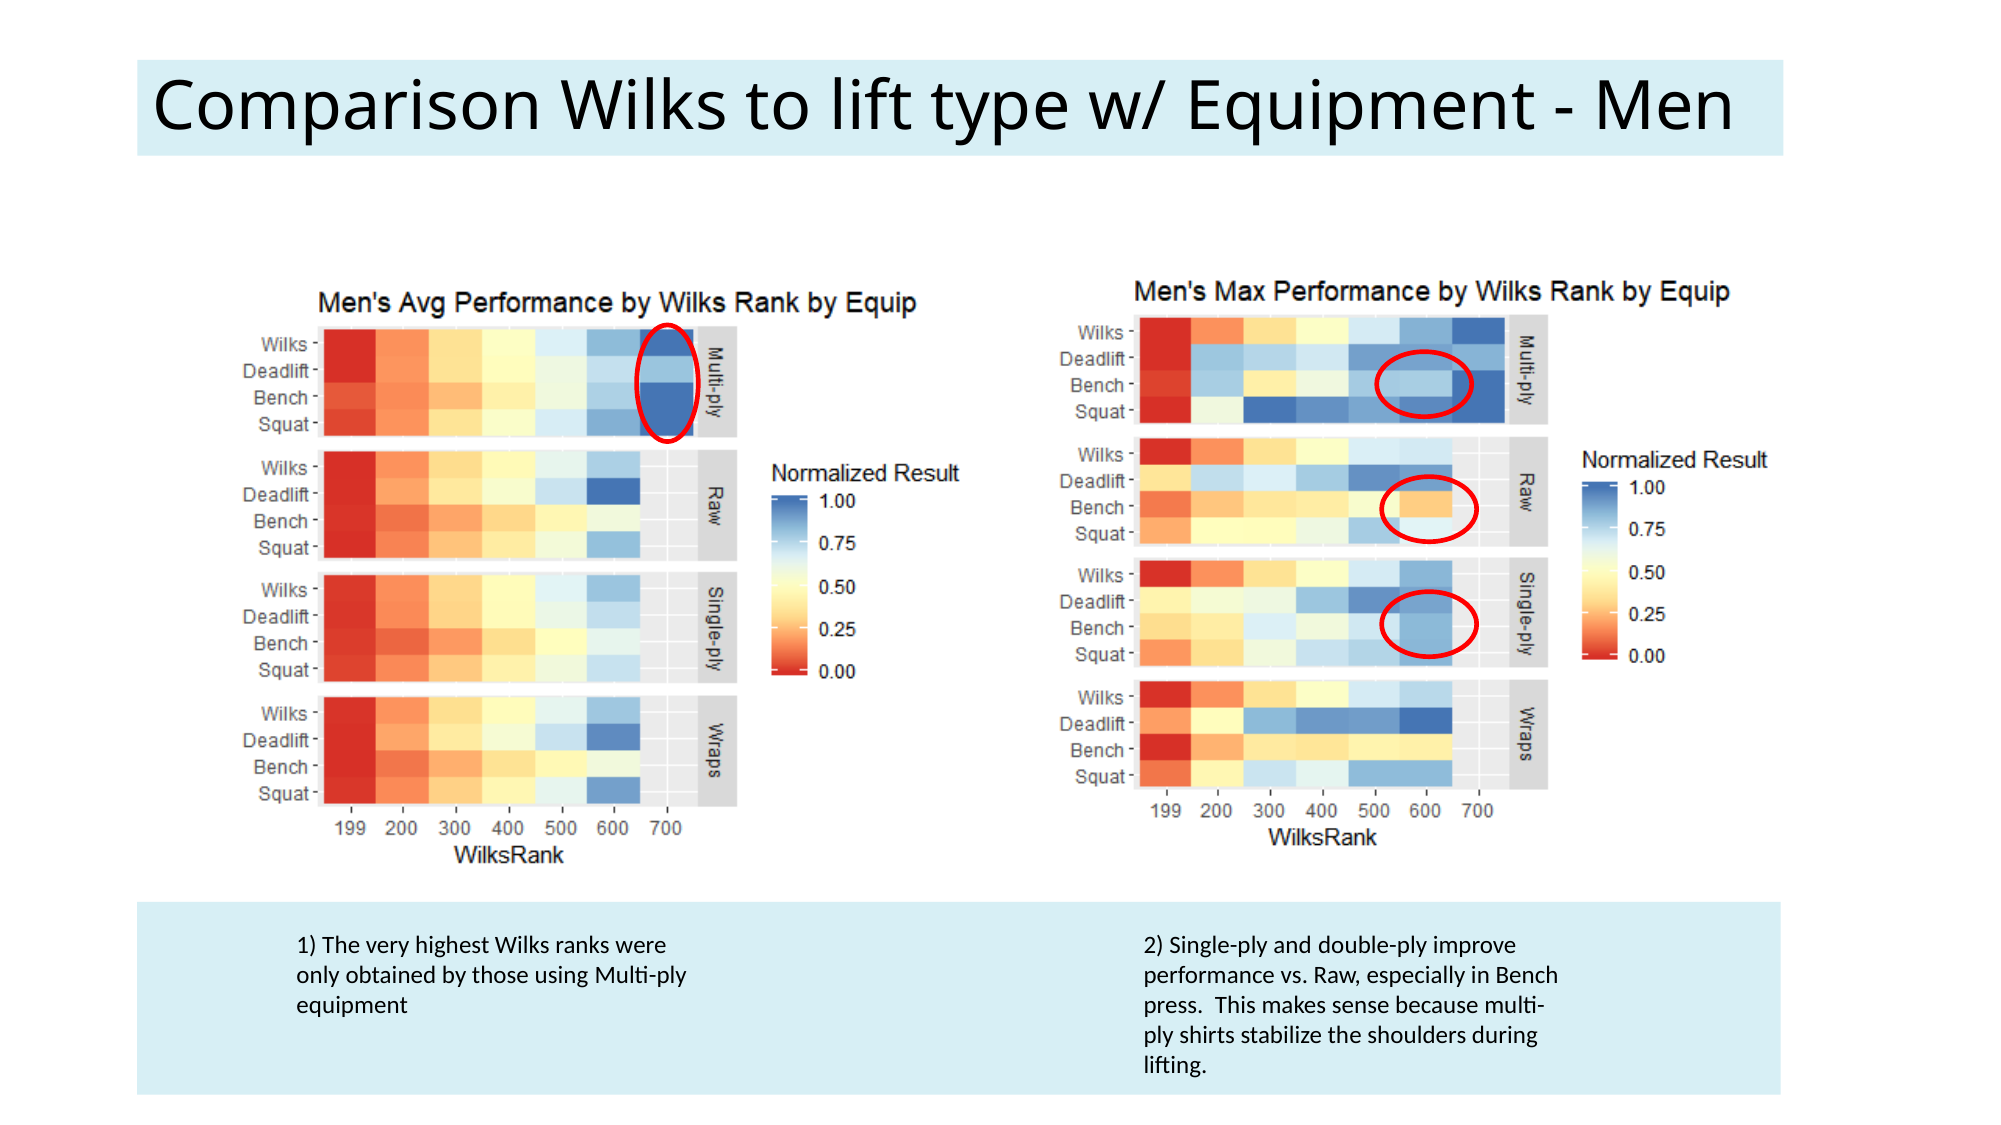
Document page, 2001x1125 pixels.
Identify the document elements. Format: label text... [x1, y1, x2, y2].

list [232, 278, 983, 879]
text_box 1) The very highest Wilks ranks were only obtained by those using Multi-ply equipment [281, 921, 732, 1027]
title Comparison Wilks to lift type w/ Equipment - Men [137, 59, 1784, 156]
text_box [136, 901, 1782, 1096]
text_box 2) Single-ply and double-ply improve performance vs. Raw, especially in Bench press. This makes sense because multi-ply shirts stabilize the shoulders during lifting. [1128, 921, 1579, 1087]
picture [1049, 267, 1791, 861]
